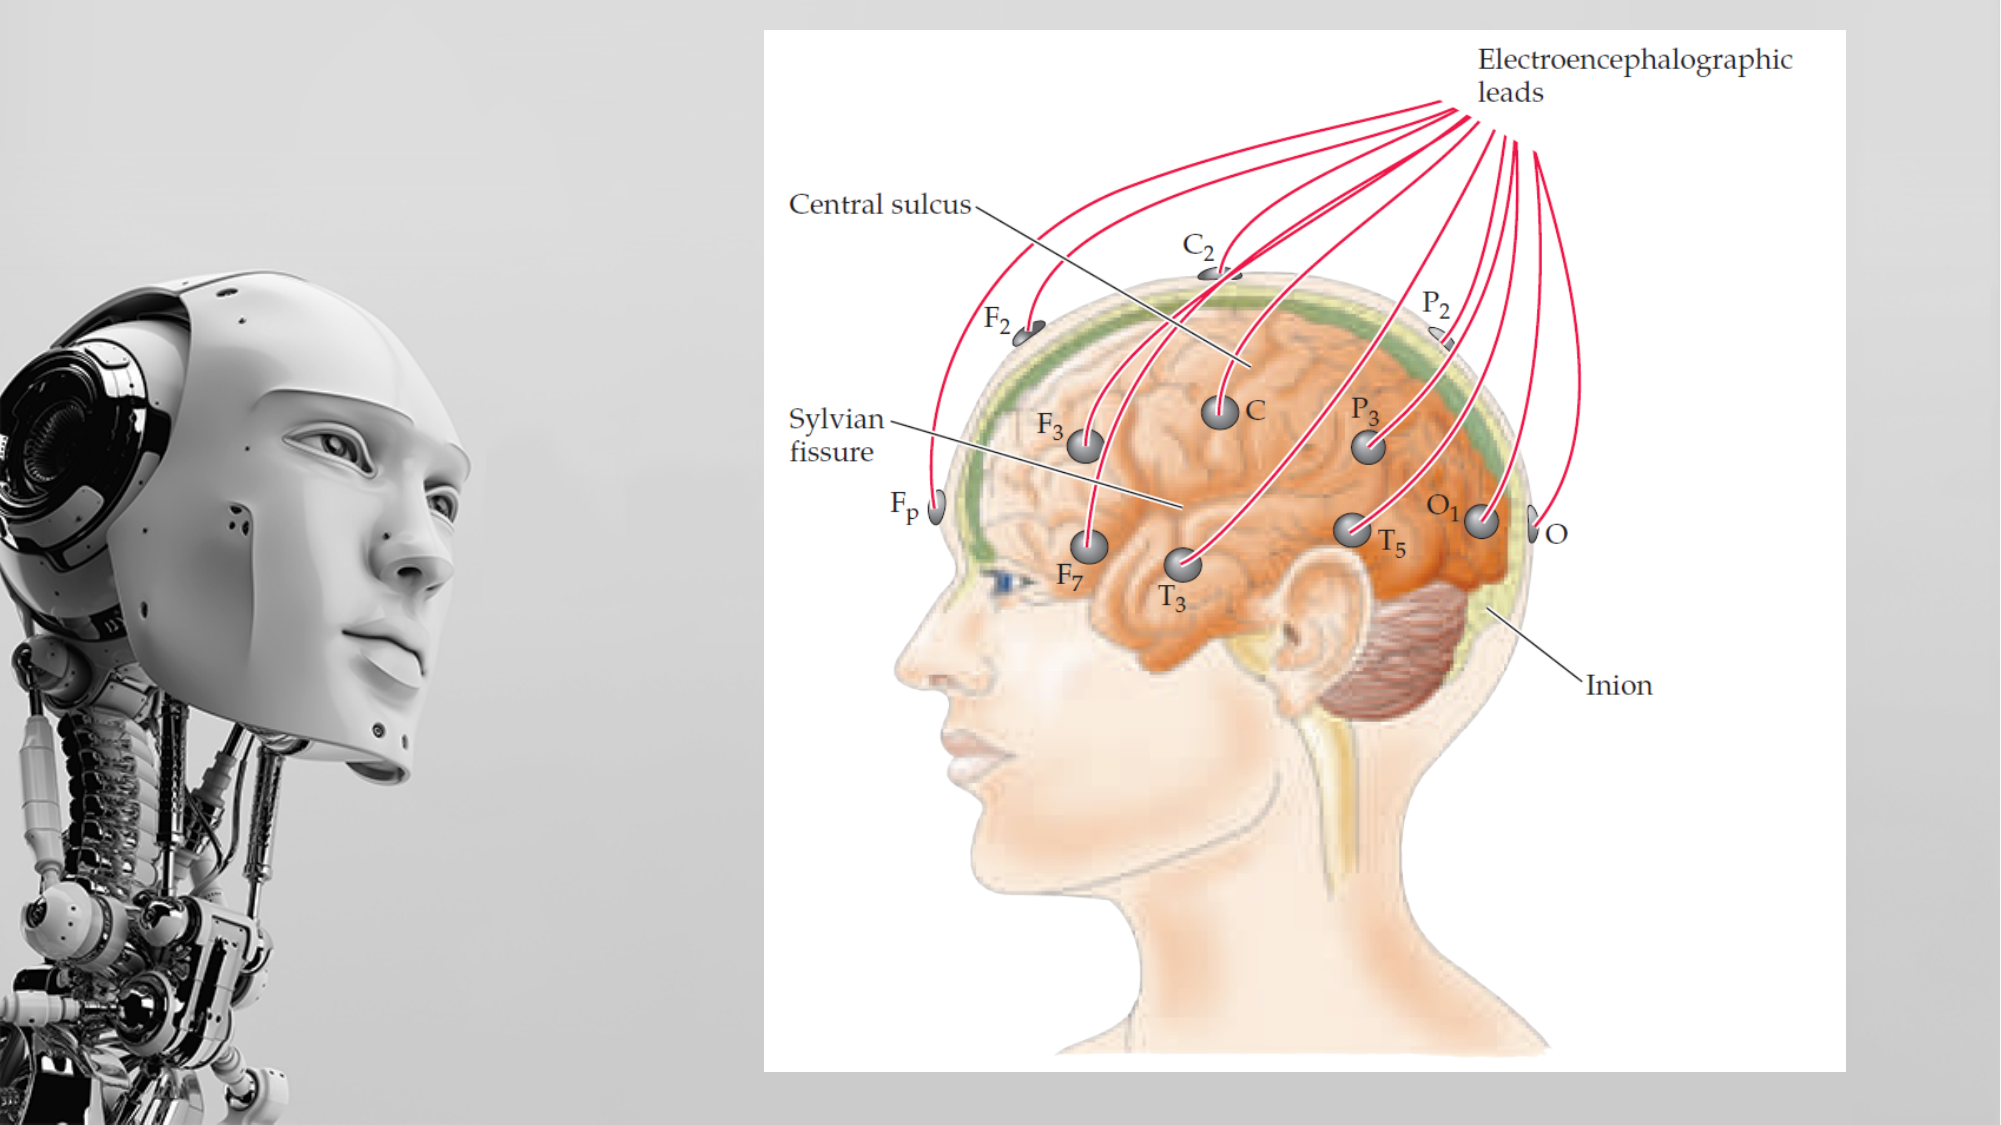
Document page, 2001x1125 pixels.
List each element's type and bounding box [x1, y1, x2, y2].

list [764, 30, 1846, 1072]
picture [0, 0, 2001, 1125]
